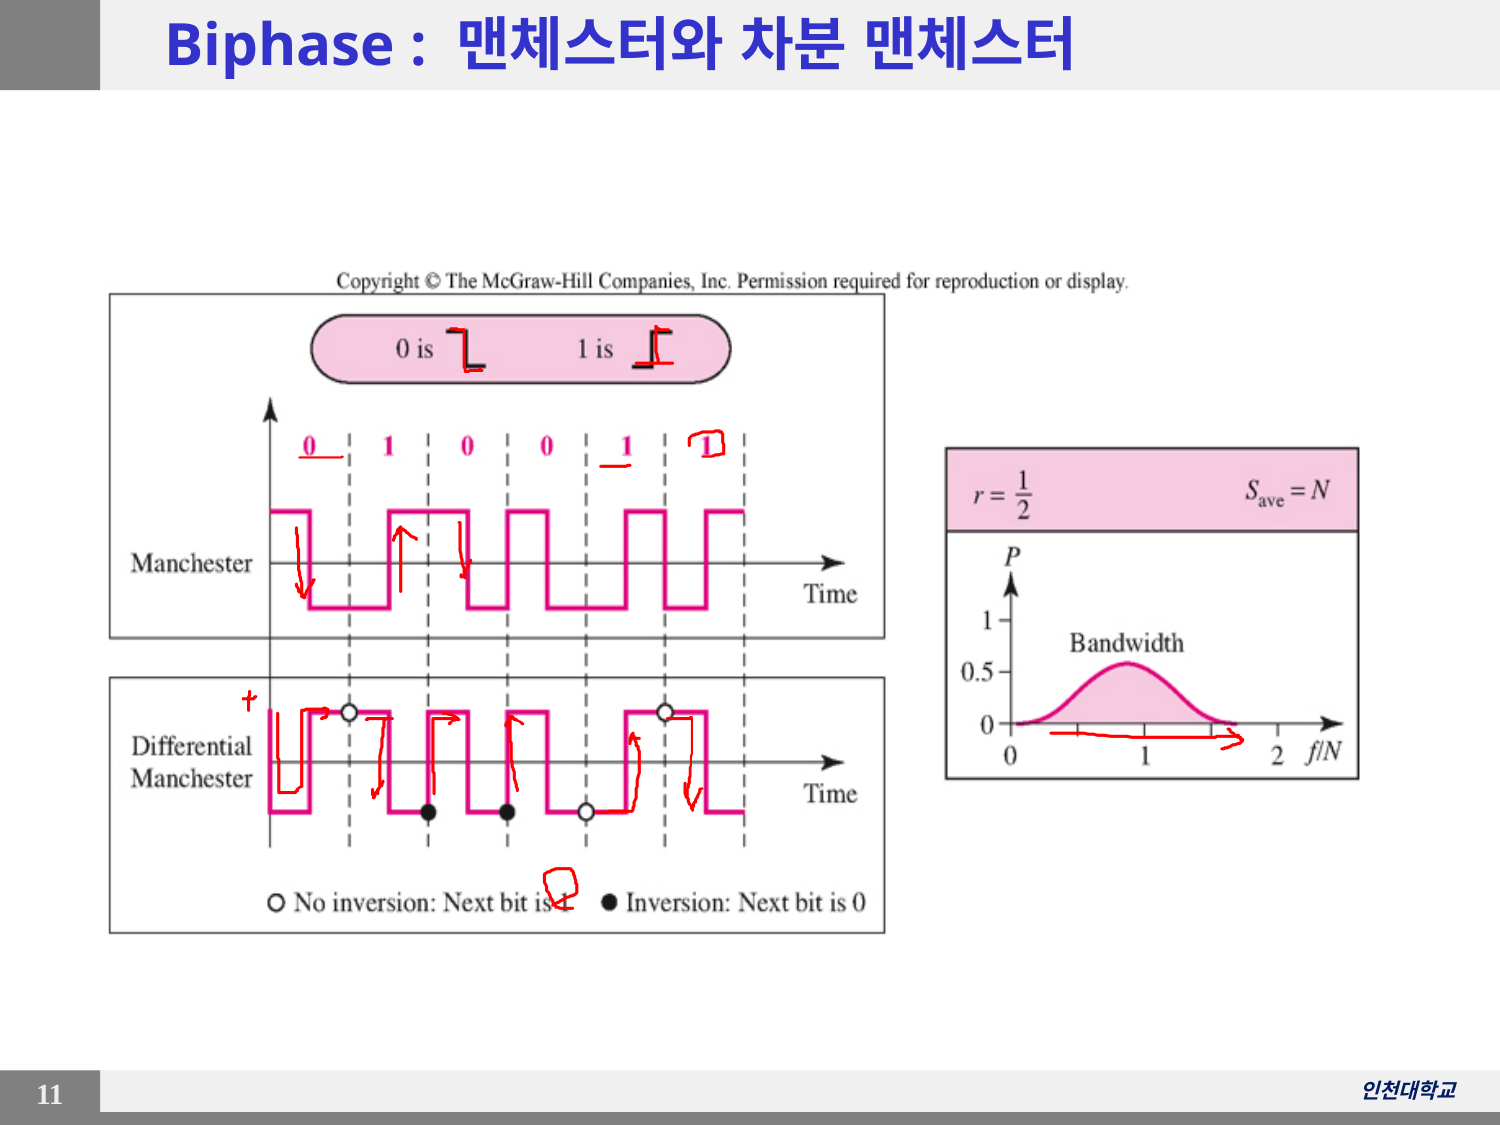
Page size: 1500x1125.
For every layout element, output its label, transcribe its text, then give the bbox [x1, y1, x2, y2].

picture [105, 269, 1363, 936]
text_box Biphase : 맨체스터와 차분 맨체스터 [134, 0, 1458, 85]
